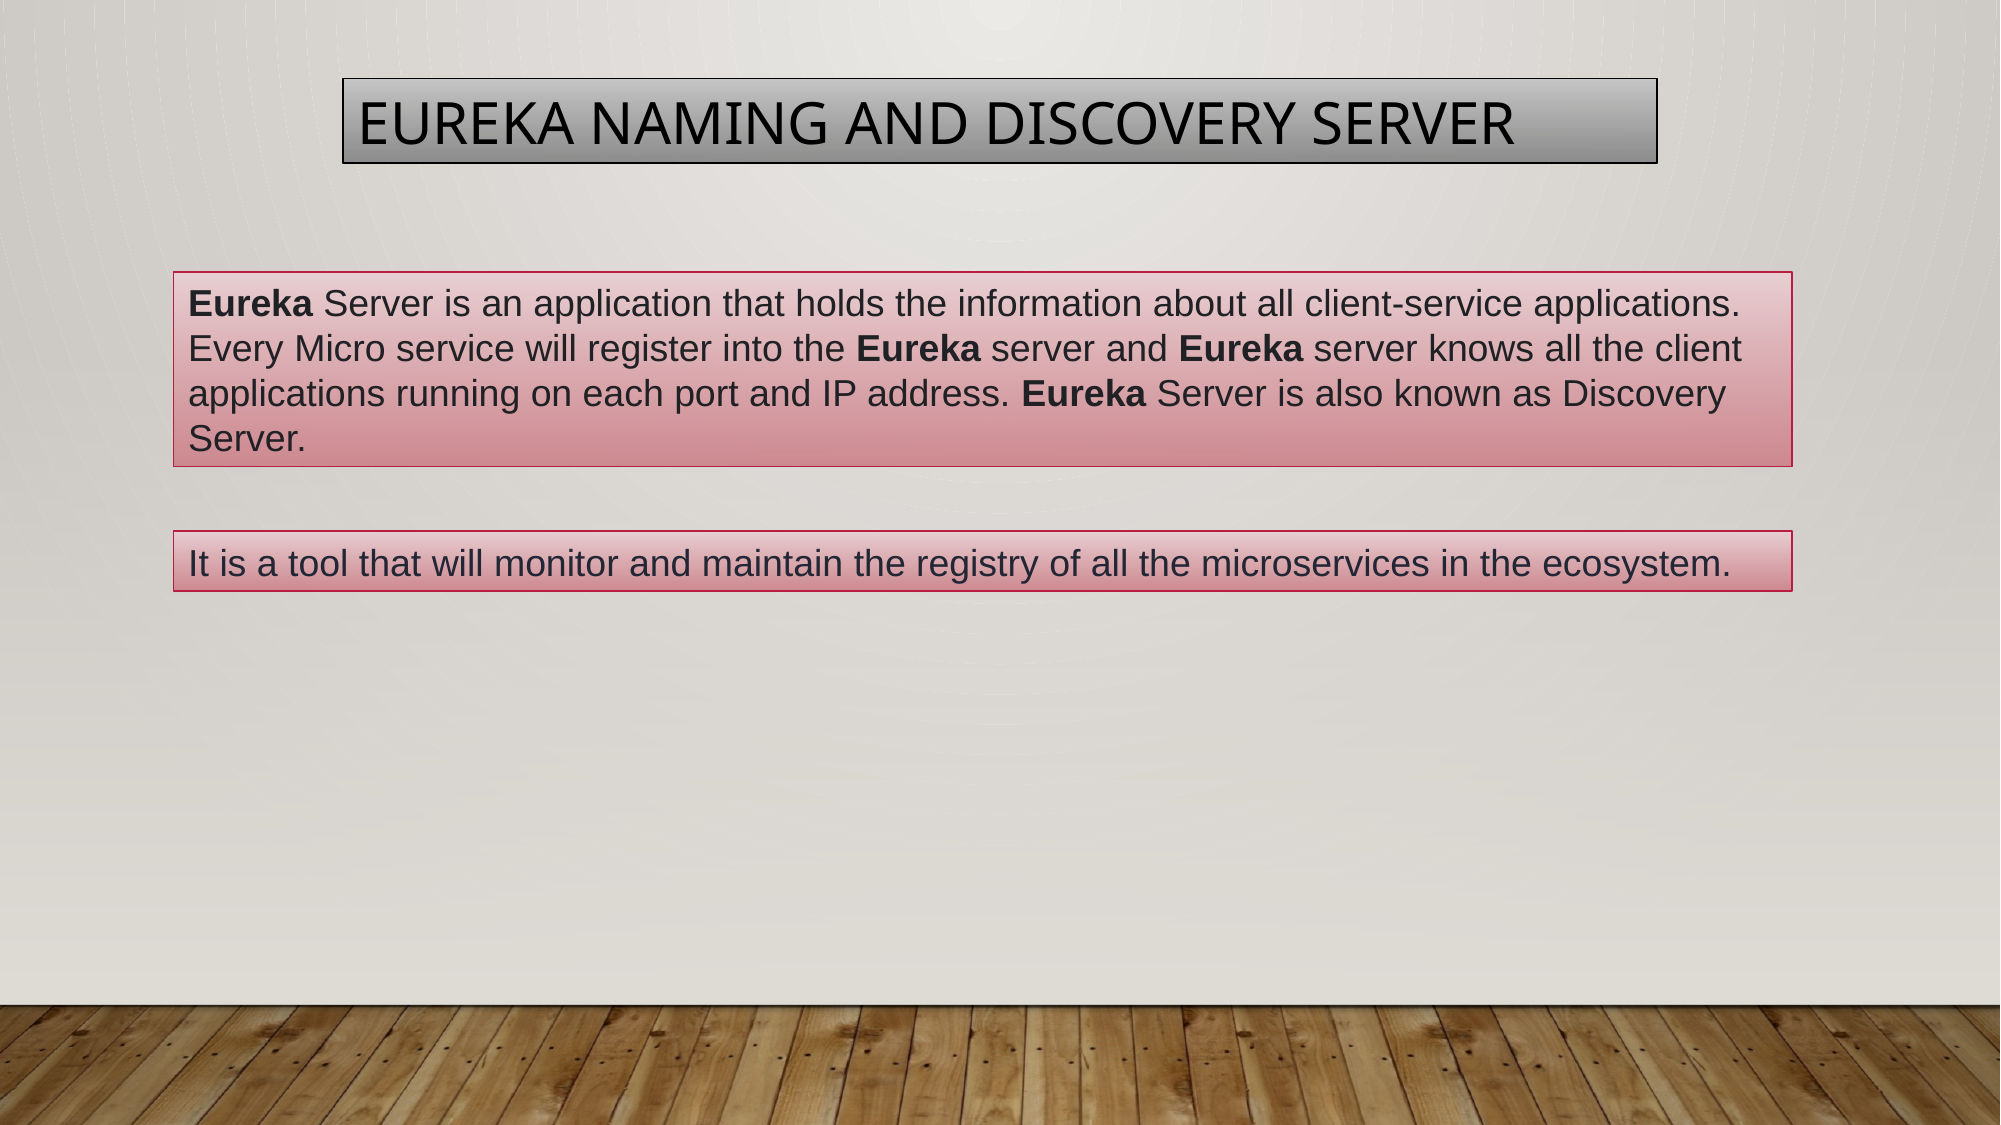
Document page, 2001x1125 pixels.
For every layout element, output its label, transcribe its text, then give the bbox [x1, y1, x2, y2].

text_box It is a tool that will monitor and maintain the registry of all the microservices in the ecosystem. [173, 530, 1793, 592]
picture [0, 1005, 2000, 1125]
text_box EUREKA NAMING AND DISCOVERY SERVER [342, 78, 1658, 164]
text_box Eureka Server is an application that holds the information about all client-service applications. Every Micro service will register into the Eureka server and Eureka server knows all the client applications running on each port and IP address. Eureka Server is also known as Discovery Server. [173, 271, 1793, 467]
